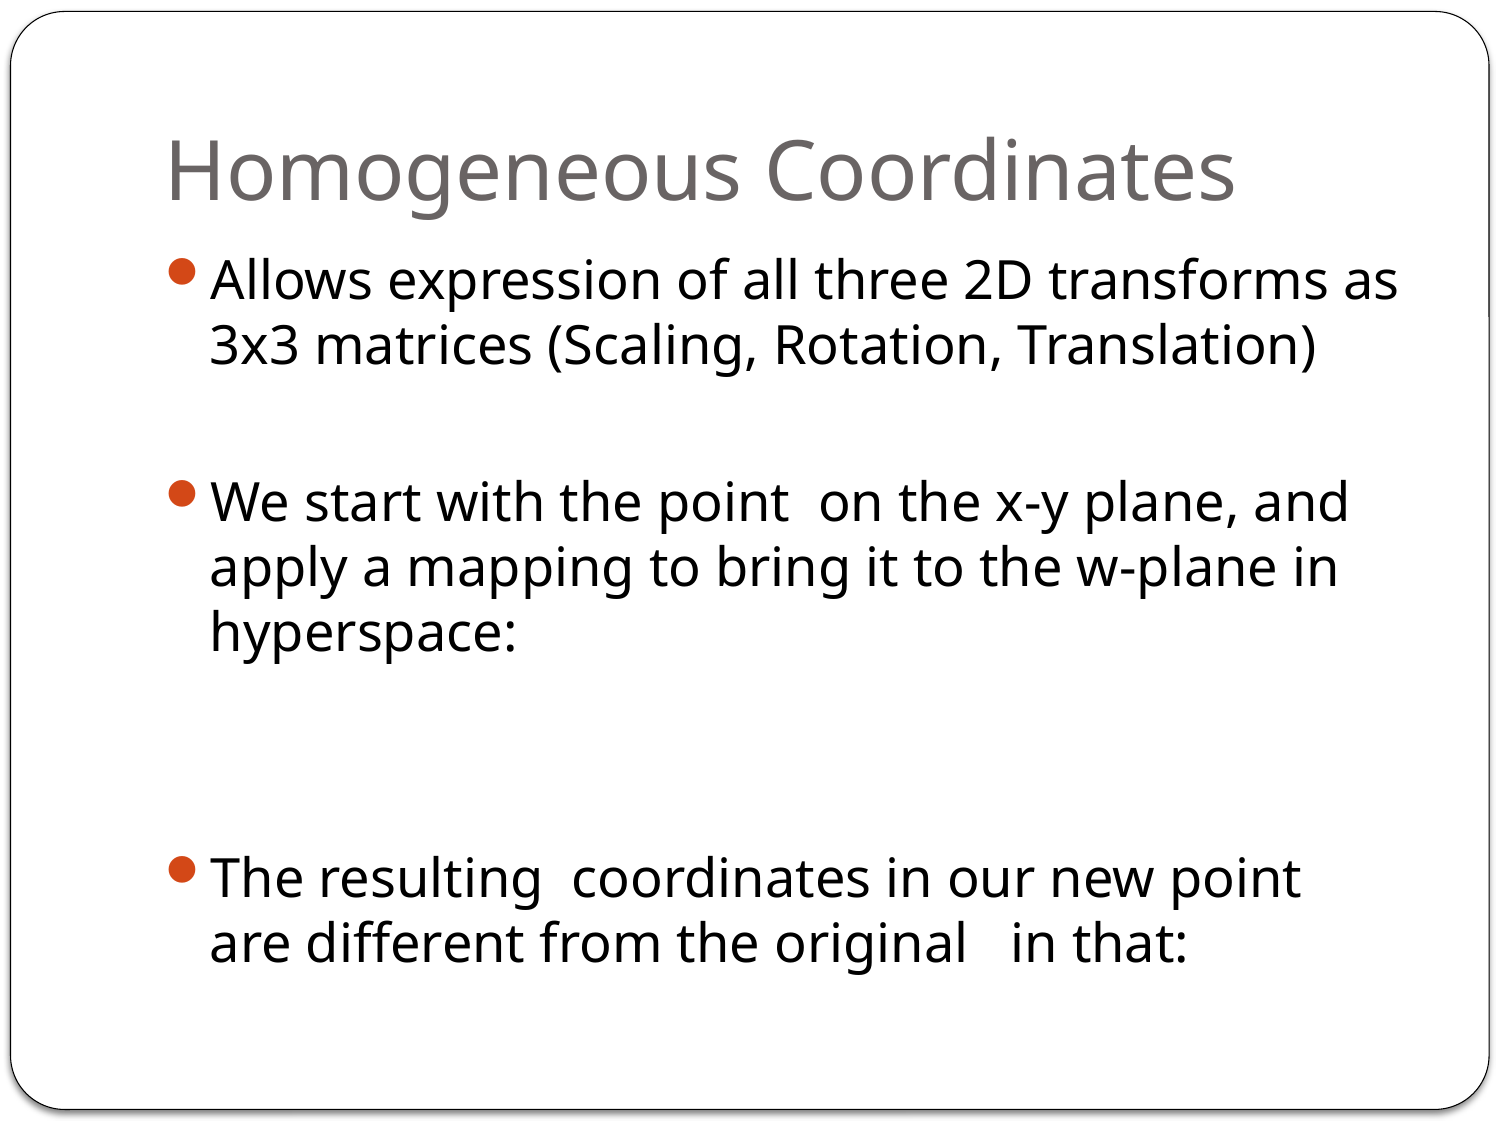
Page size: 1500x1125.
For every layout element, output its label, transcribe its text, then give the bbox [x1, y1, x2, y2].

title Homogeneous Coordinates [150, 45, 1425, 233]
